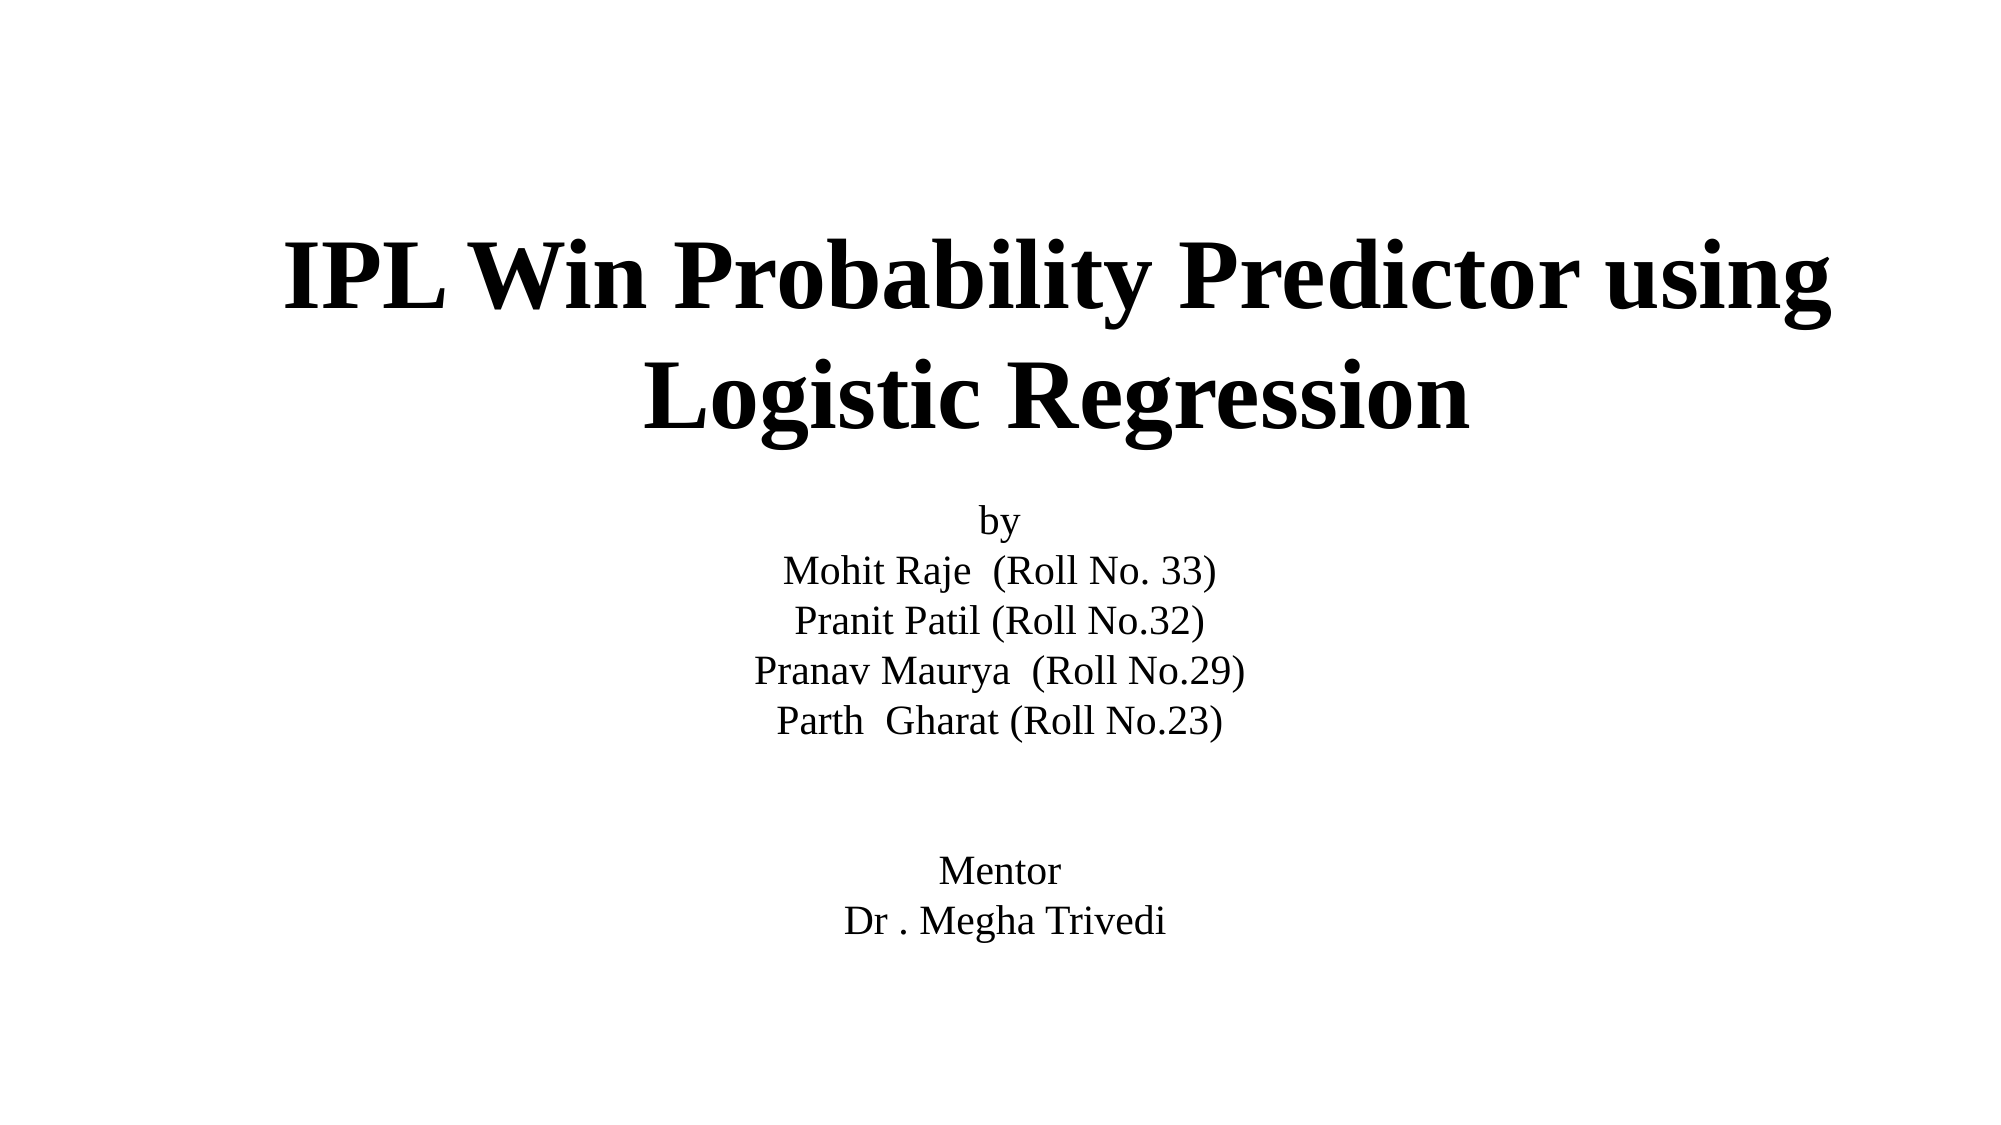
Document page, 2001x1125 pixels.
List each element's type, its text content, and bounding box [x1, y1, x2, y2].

text_box by Mohit Raje (Roll No. 33) Pranit Patil (Roll No.32) Pranav Maurya (Roll No.29) Parth Gharat (Roll No.23) Mentor Dr . Megha Trivedi [662, 485, 1338, 1051]
text_box IPL Win Probability Predictor using Logistic Regression [155, 201, 1961, 457]
